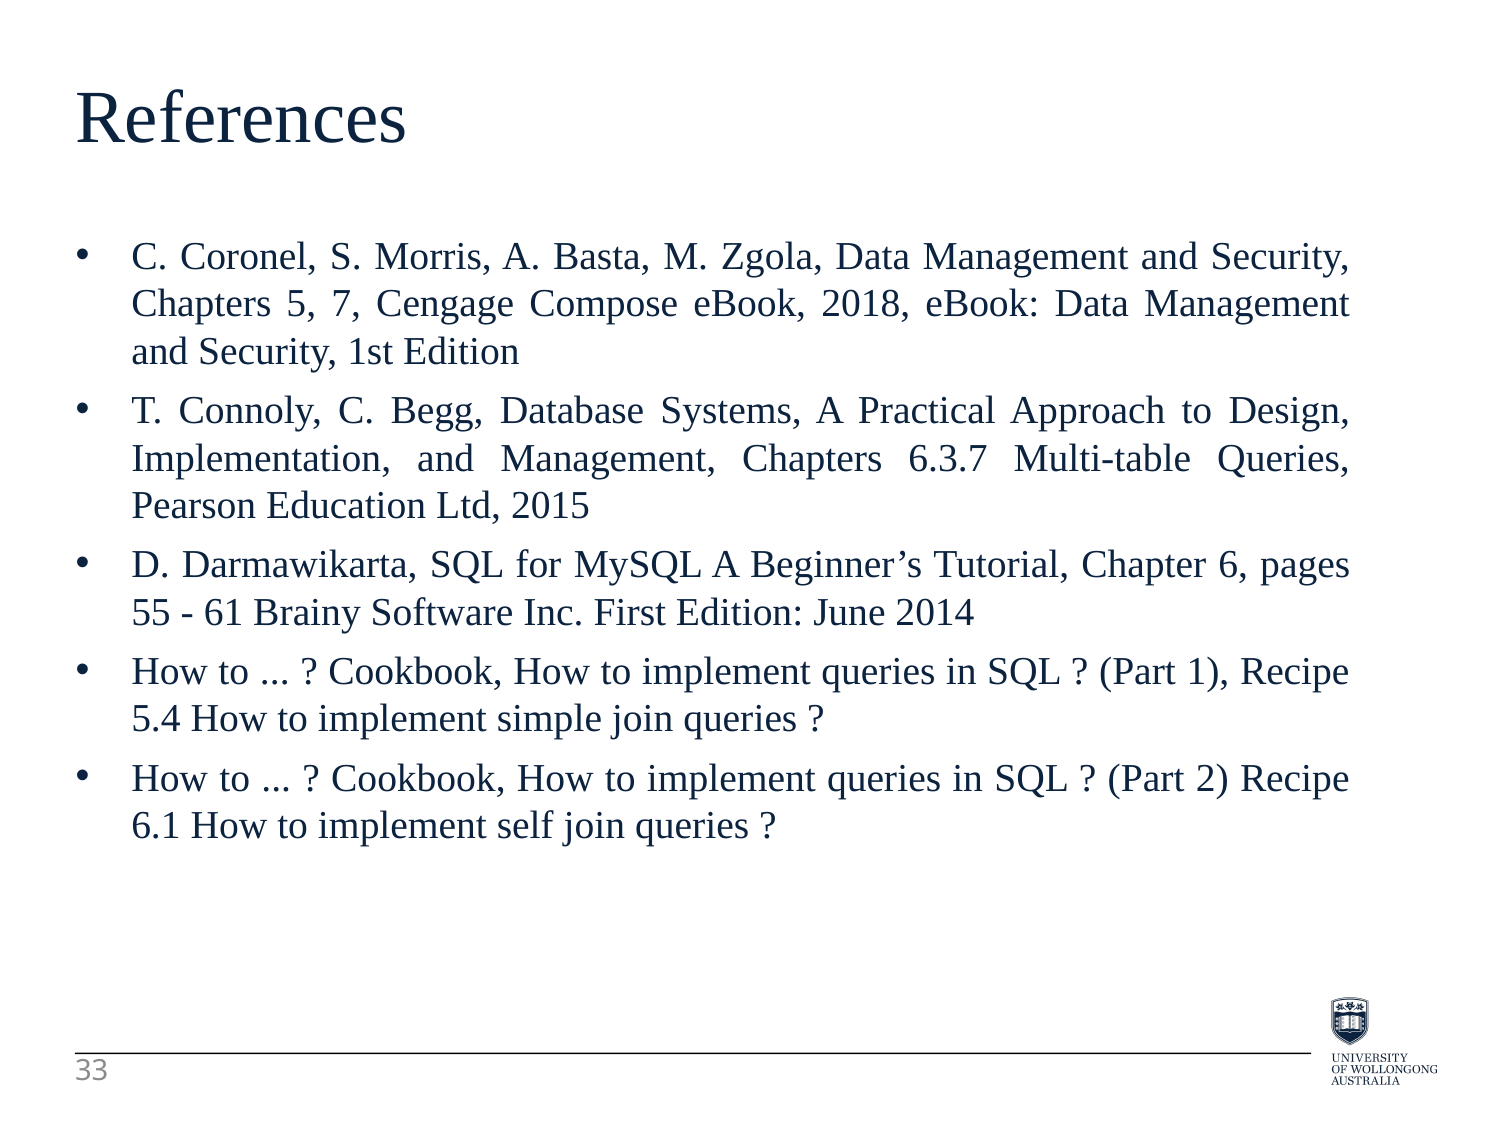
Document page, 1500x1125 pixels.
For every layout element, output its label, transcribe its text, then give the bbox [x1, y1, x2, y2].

text_box 33 [74, 1059, 135, 1091]
text_box References [74, 67, 1269, 206]
text_box C. Coronel, S. Morris, A. Basta, M. Zgola, Data Management and Security, Chapters 5, 7, Cengage Compose eBook, 2018, eBook: Data Management and Security, 1st Edition T. Connoly, C. Begg, Database Systems, A Practical Approach to Design, Implementation, and Management, Chapters 6.3.7 Multi-table Queries, Pearson Education Ltd, 2015 D. Darmawikarta, SQL for MySQL A Beginner’s Tutorial, Chapter 6, pages 55 - 61 Brainy Software Inc. First Edition: June 2014 How to ... ? Cookbook, How to implement queries in SQL ? (Part 1), Recipe 5.4 How to implement simple join queries ? How to ... ? Cookbook, How to implement queries in SQL ? (Part 2) Recipe 6.1 How to implement self join queries ? [74, 229, 1366, 303]
